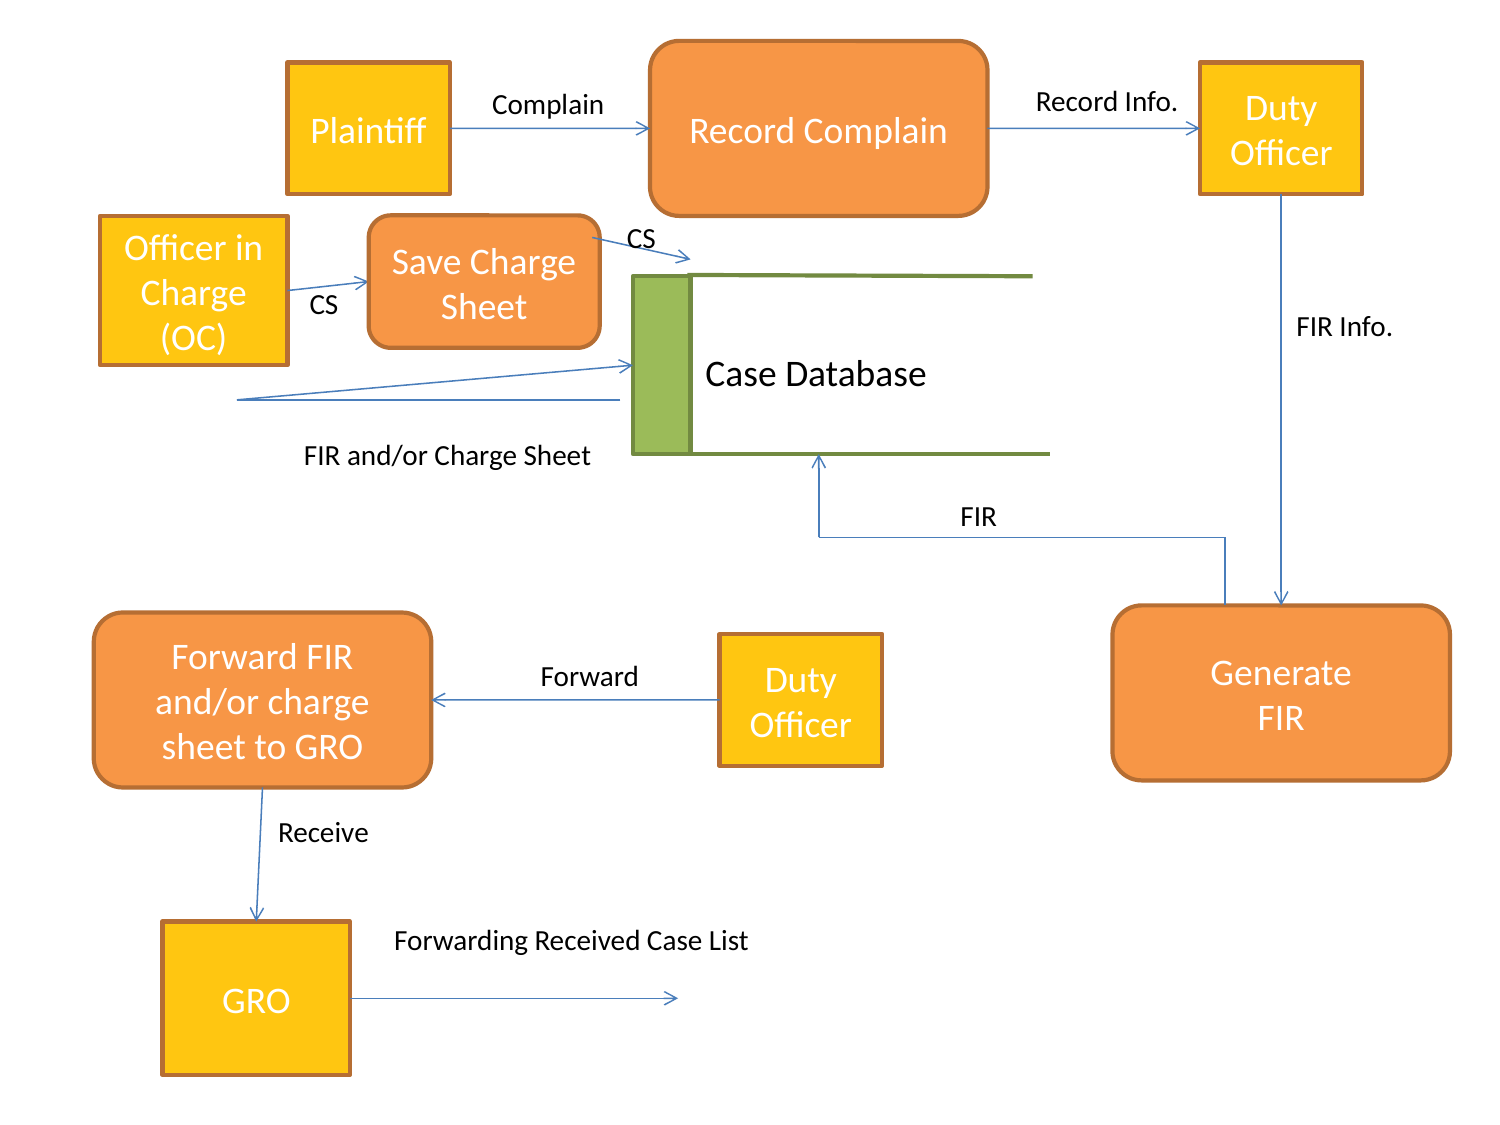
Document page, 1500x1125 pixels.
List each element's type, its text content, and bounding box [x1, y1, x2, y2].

text_box Receive [266, 806, 384, 856]
text_box Officer in Charge (OC) [98, 214, 290, 367]
text_box Forward FIR and/or charge sheet to GRO [91, 610, 434, 790]
text_box Record Complain [647, 38, 990, 219]
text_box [255, 787, 263, 922]
text_box CS [612, 212, 671, 235]
text_box FIR and/or Charge Sheet [533, 428, 607, 479]
text_box FIR Info. [1285, 299, 1409, 350]
text_box CS [294, 299, 354, 328]
text_box Complain [477, 77, 620, 127]
text_box GRO [160, 919, 352, 1077]
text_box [287, 281, 369, 291]
text_box Plaintiff [285, 60, 452, 196]
text_box Record Info. [1021, 74, 1194, 125]
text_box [316, 308, 530, 704]
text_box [818, 453, 1226, 606]
text_box Save Charge Sheet [366, 213, 602, 350]
text_box FIR and/or Charge Sheet [289, 428, 311, 479]
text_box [632, 274, 1051, 455]
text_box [591, 237, 691, 260]
text_box Forward [533, 649, 654, 699]
text_box Duty Officer [1198, 60, 1364, 196]
text_box Generate FIR [1110, 603, 1453, 783]
text_box Duty Officer [717, 632, 884, 768]
text_box Forwarding Received Case List [379, 913, 764, 964]
